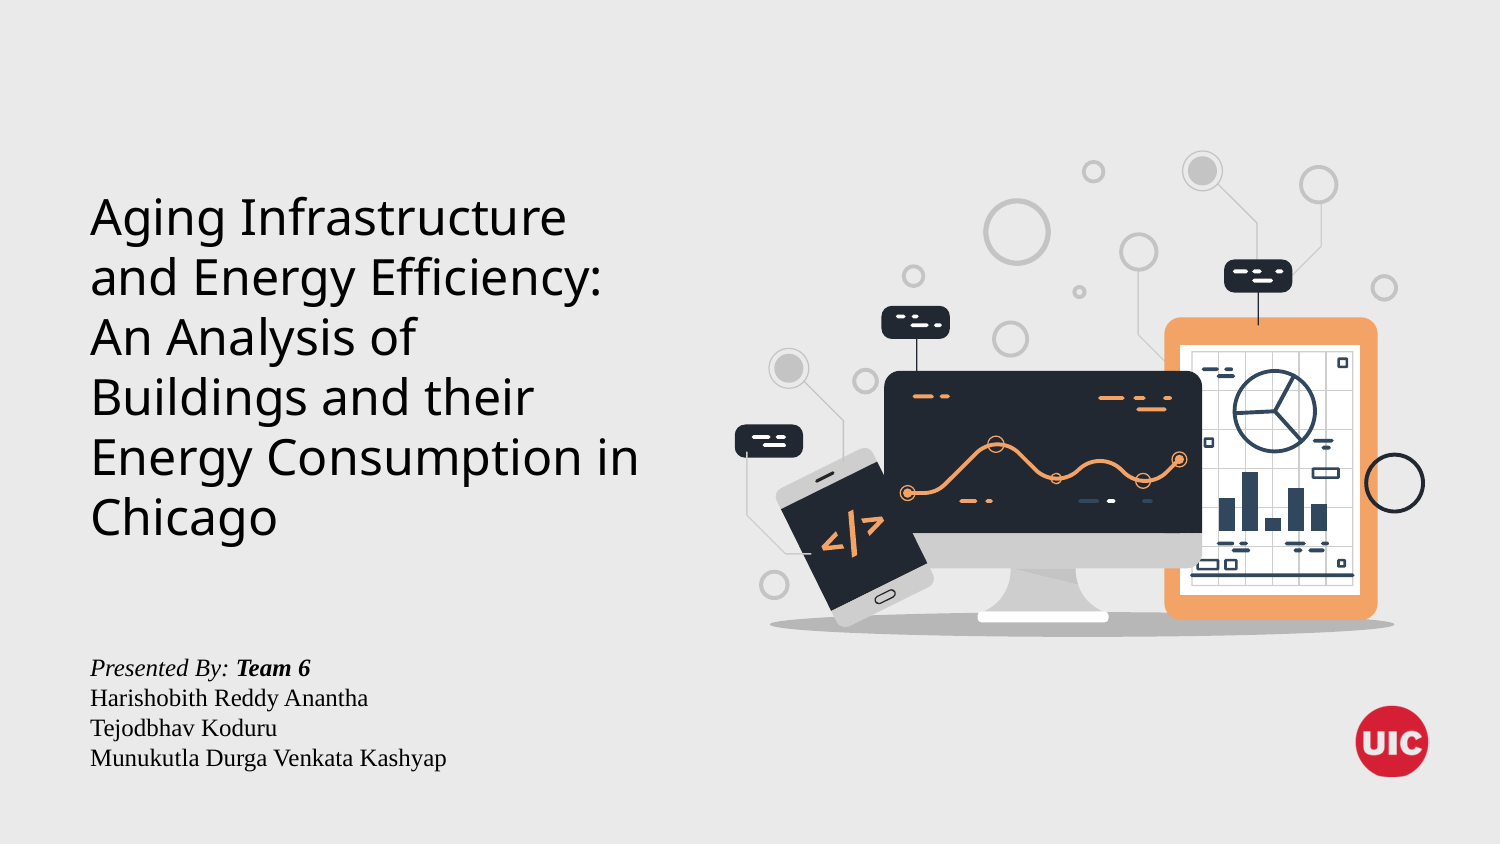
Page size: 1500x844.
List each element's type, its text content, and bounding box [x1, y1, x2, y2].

text_box Aging Infrastructure and Energy Efficiency: An Analysis of Buildings and their Energy Consumption in Chicago [74, 170, 663, 487]
text_box Presented By: Team 6 Harishobith Reddy Anantha Tejodbhav Koduru Munukutla Durga Venkata Kashyap [75, 636, 616, 793]
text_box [734, 150, 1426, 638]
text_box [1355, 705, 1430, 777]
